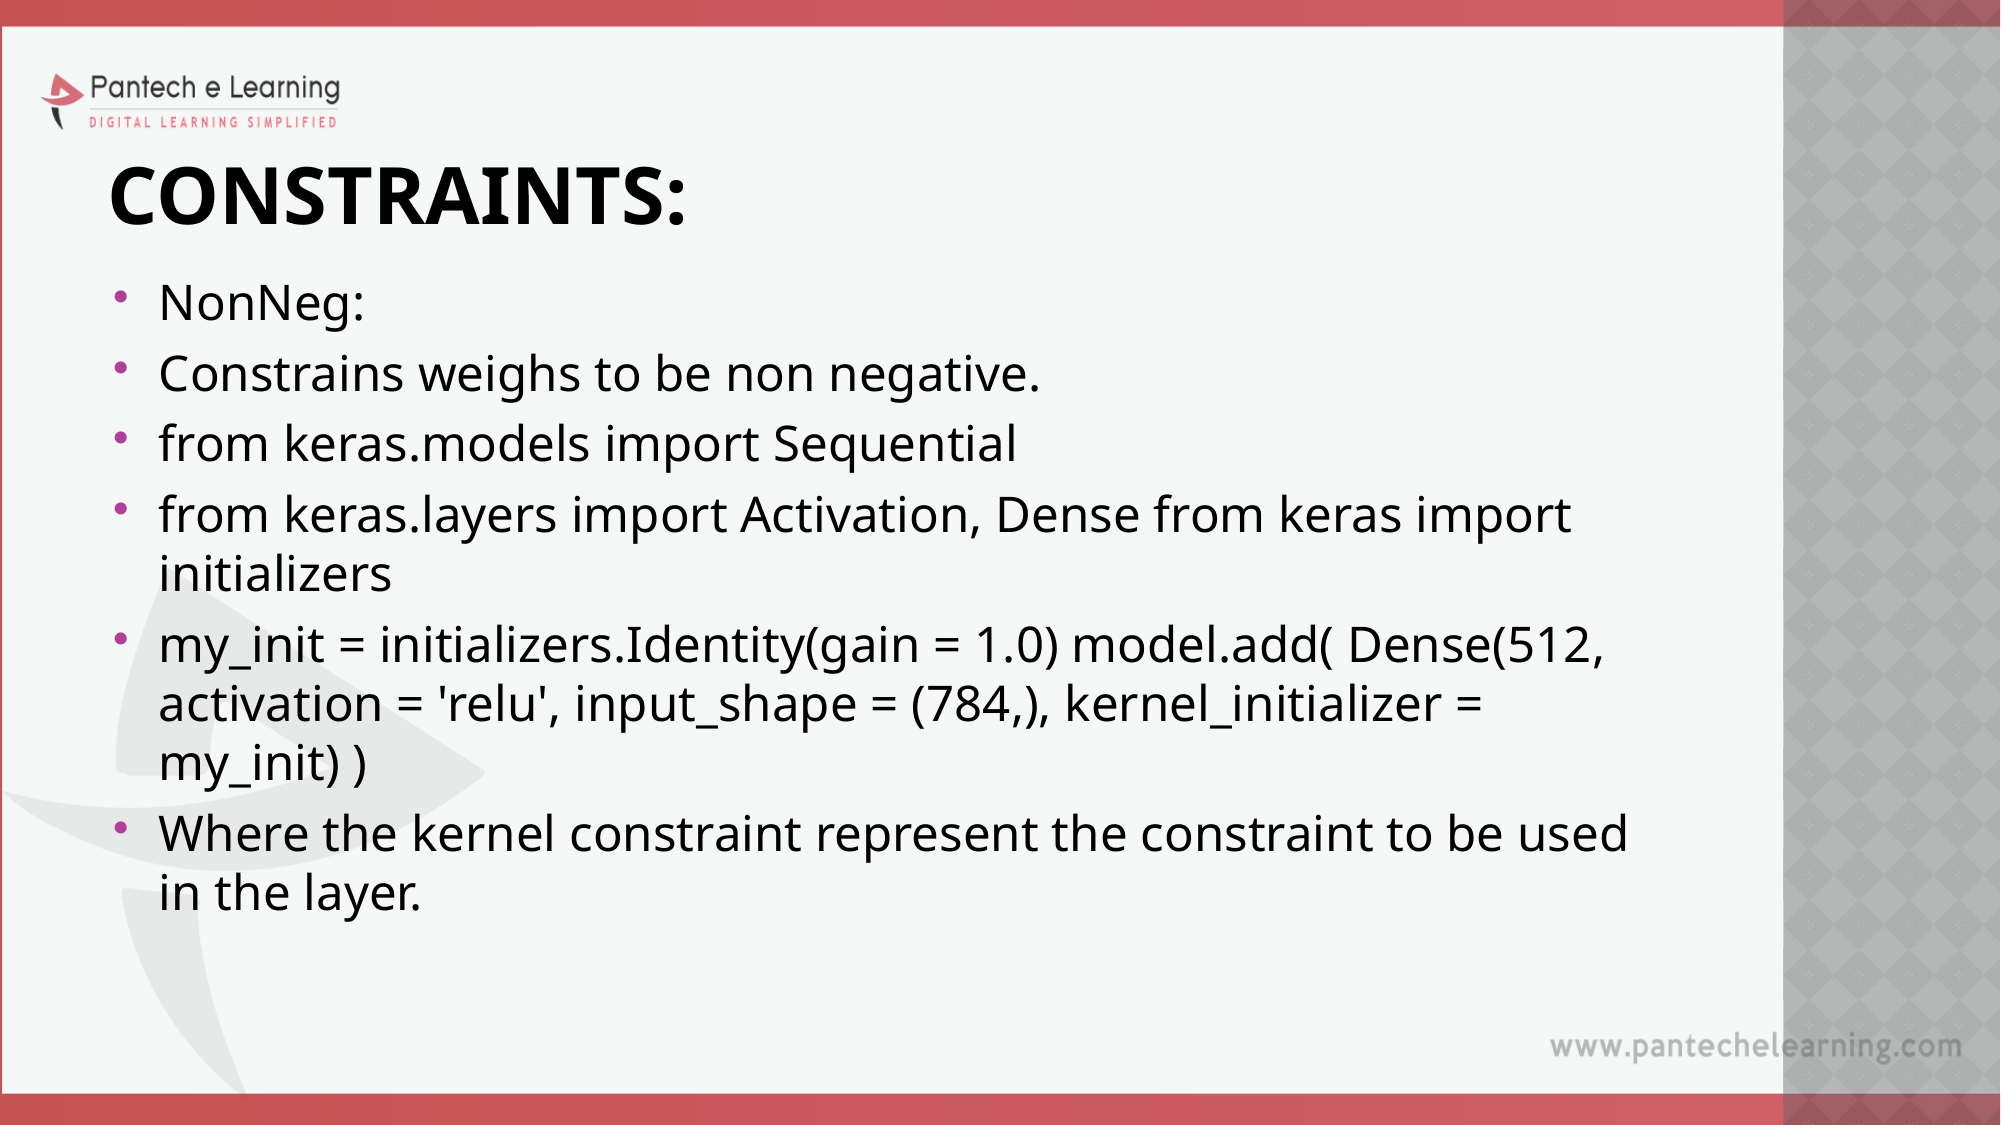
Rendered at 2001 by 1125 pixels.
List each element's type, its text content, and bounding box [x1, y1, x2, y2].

picture [0, 0, 2001, 1125]
list NonNeg: Constrains weighs to be non negative. from keras.models import Sequential from keras.layers import Activation, Dense from keras import initializers my_init = initializers.Identity(gain = 1.0) model.add( Dense(512, activation = 'relu', input_shape = (784,), kernel_initializer = my_init) ) Where the kernel constraint represent the constraint to be used in the layer. [99, 264, 1684, 1059]
title CONSTRAINTS: [99, 52, 1684, 240]
